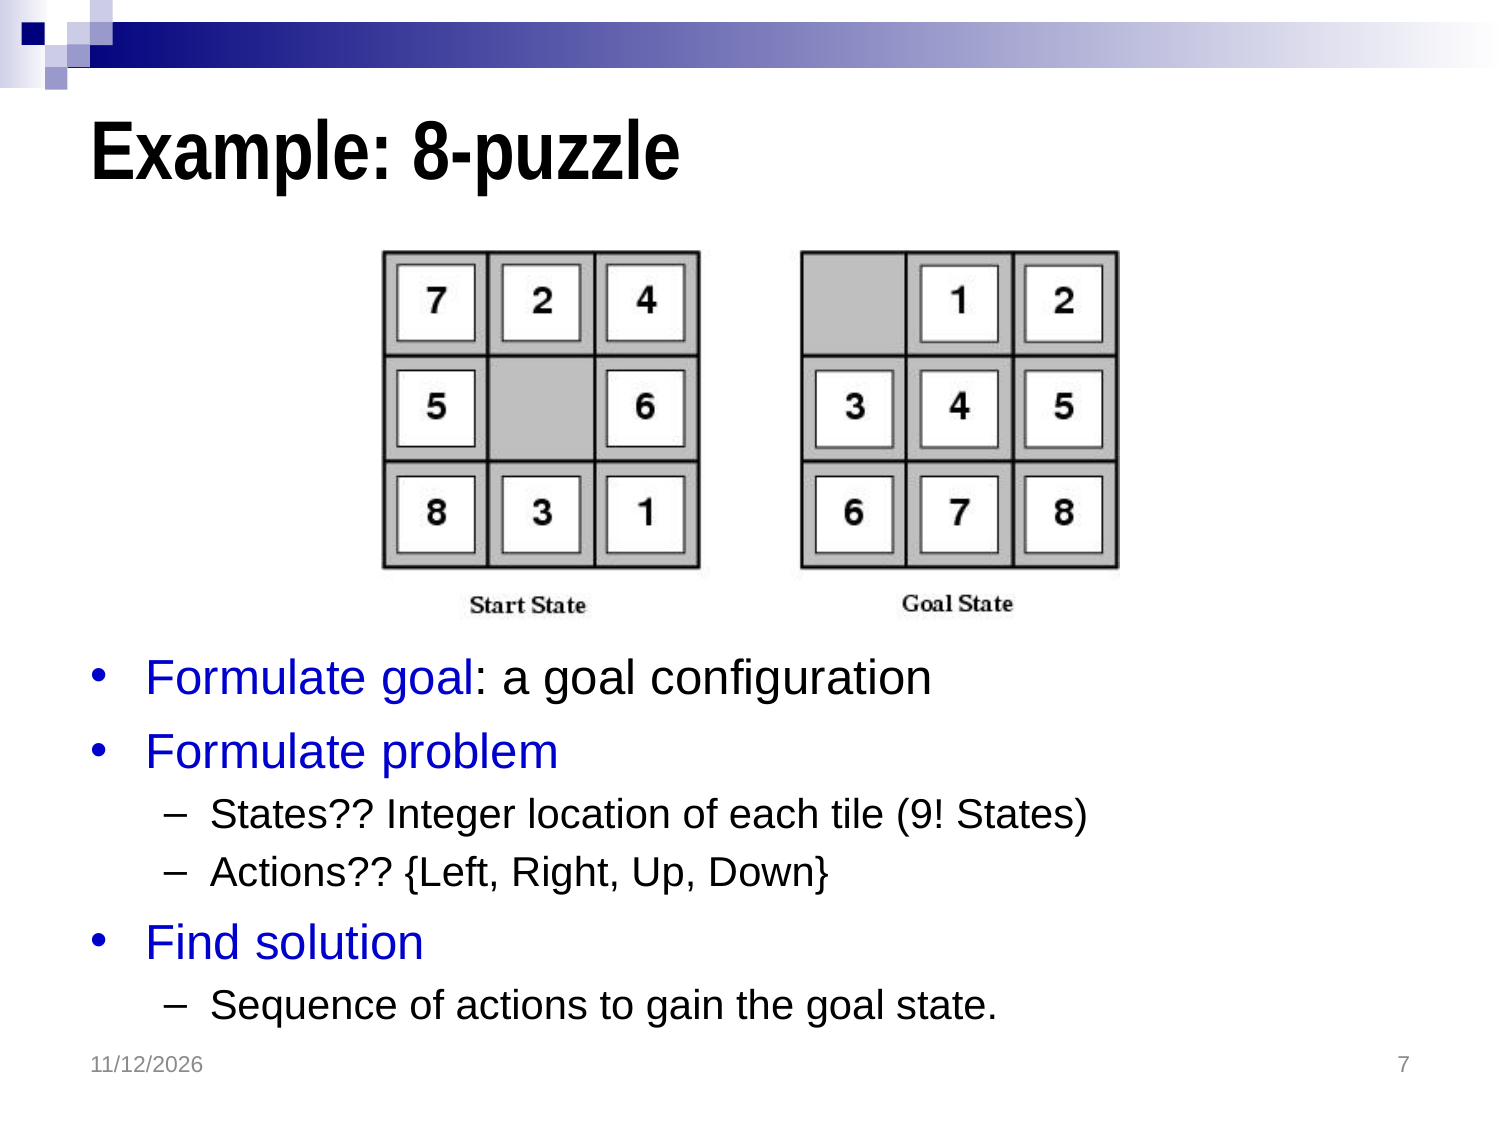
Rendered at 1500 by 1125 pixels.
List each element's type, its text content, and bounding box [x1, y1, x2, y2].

list Formulate goal: a goal configuration Formulate problem States?? Integer location of each tile (9! States) Actions?? {Left, Right, Up, Down} Find solution Sequence of actions to gain the goal state. [75, 637, 1425, 1038]
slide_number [75, 1037, 425, 1091]
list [380, 249, 1120, 626]
title Example: 8-puzzle [75, 67, 1425, 225]
slide_number 7 [1074, 1037, 1425, 1091]
